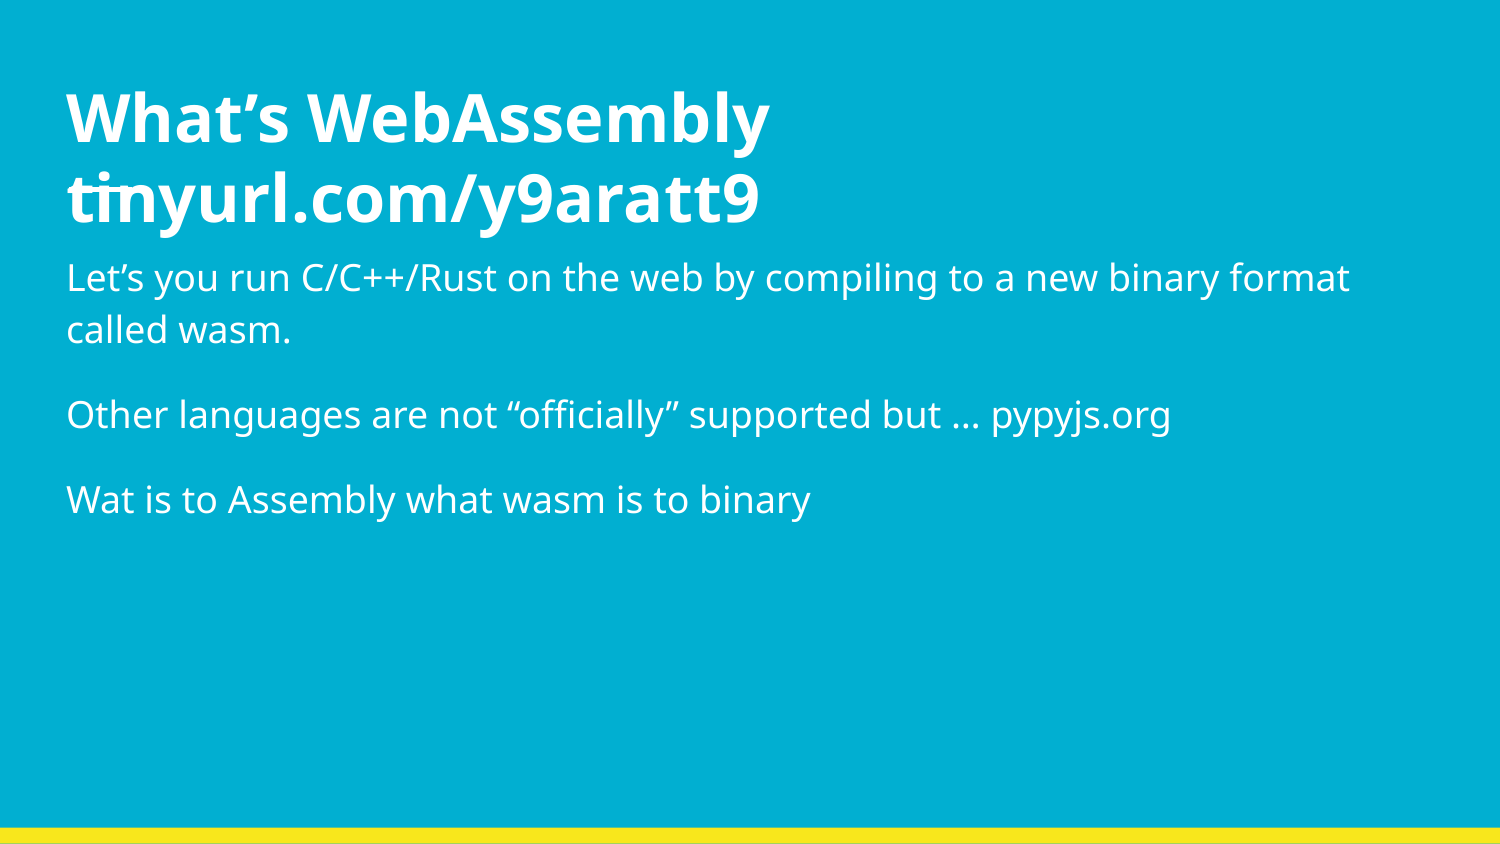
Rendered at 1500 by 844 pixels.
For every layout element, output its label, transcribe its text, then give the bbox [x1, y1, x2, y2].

list Let’s you run C/C++/Rust on the web by compiling to a new binary format called wasm. Other languages are not “officially” supported but … pypyjs.org Wat is to Assembly what wasm is to binary [51, 232, 1449, 750]
title What’s WebAssembly tinyurl.com/y9aratt9 [51, 61, 1449, 167]
